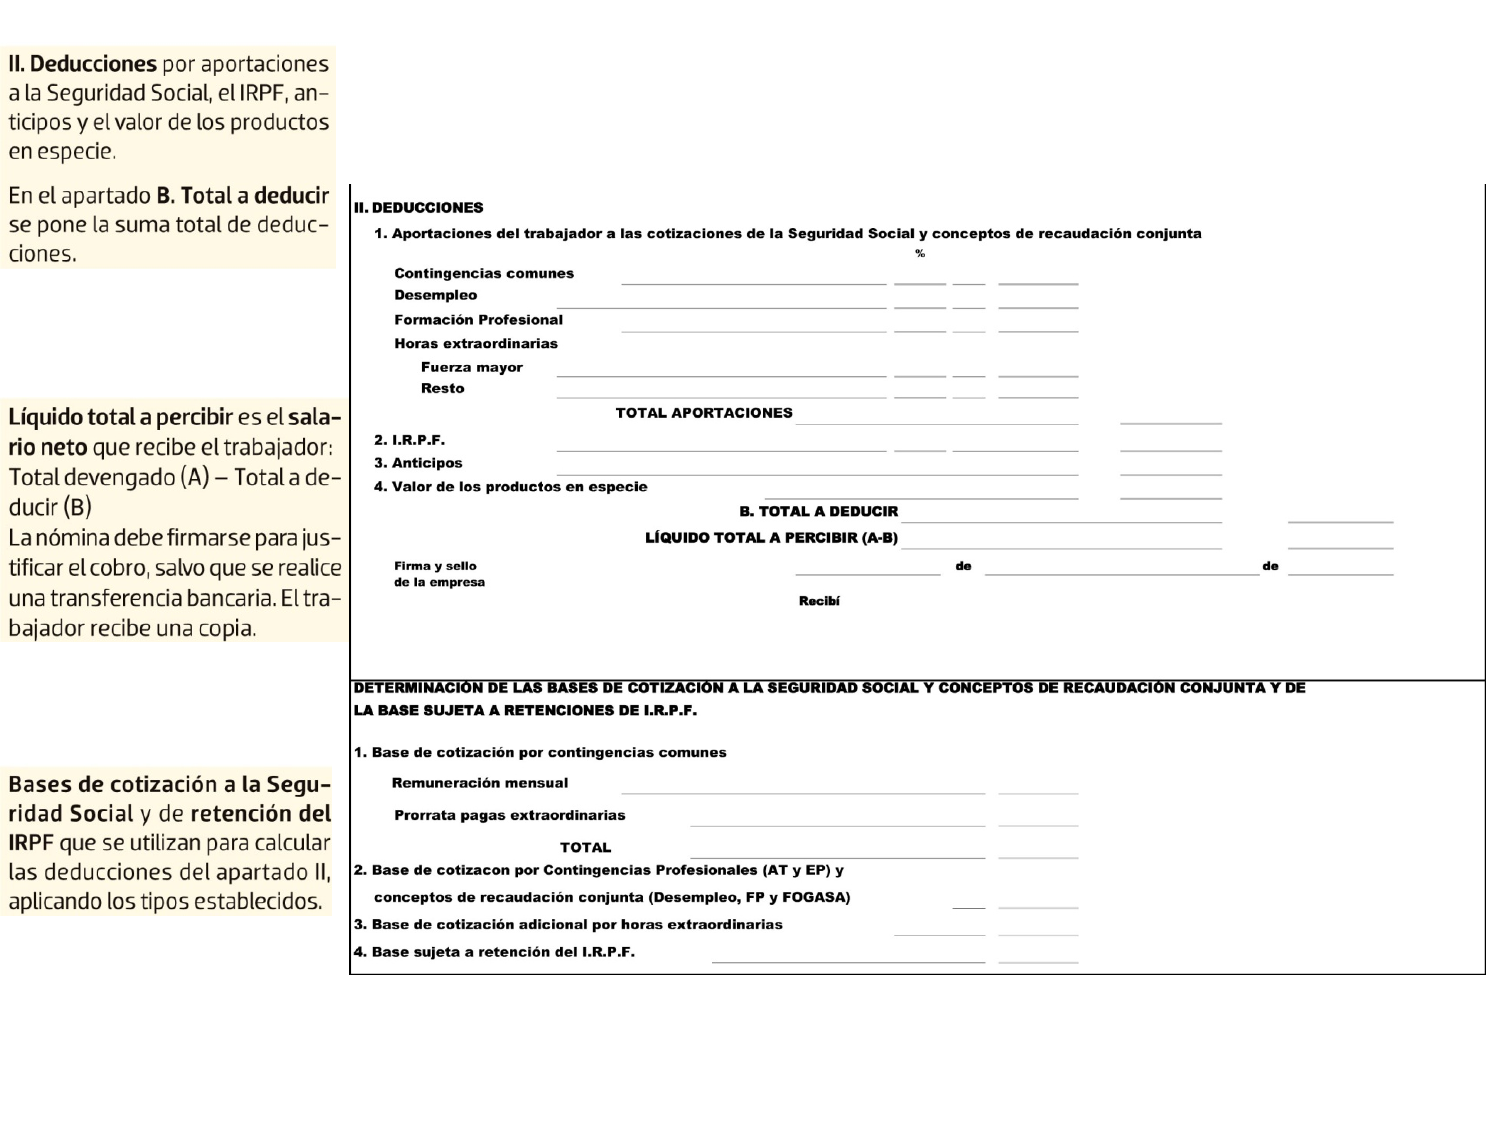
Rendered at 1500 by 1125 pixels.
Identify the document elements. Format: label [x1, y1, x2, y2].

picture [0, 42, 337, 269]
picture [0, 184, 1486, 975]
picture [0, 762, 332, 916]
